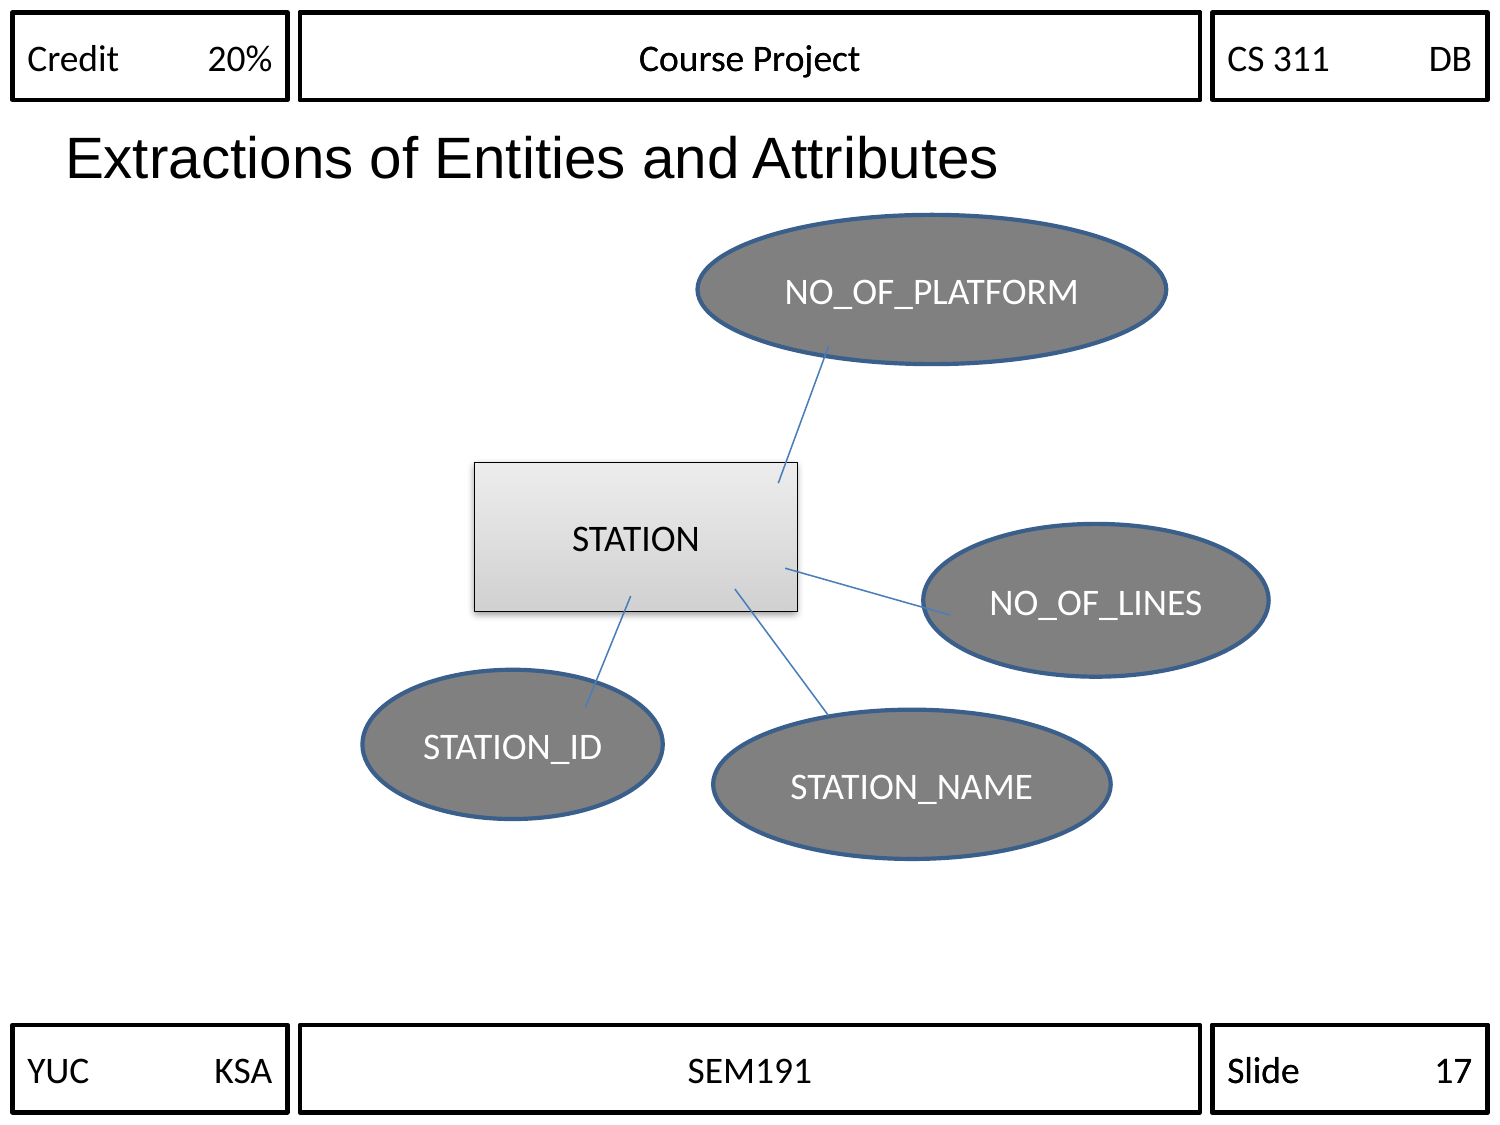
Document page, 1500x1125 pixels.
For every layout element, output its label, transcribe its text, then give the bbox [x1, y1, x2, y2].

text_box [585, 595, 631, 708]
text_box Slide 17 [1210, 1023, 1490, 1115]
text_box NO_OF_PLATFORM [695, 212, 1169, 367]
text_box STATION [474, 462, 798, 612]
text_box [778, 345, 829, 484]
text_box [734, 588, 829, 716]
text_box YUC KSA [10, 1023, 290, 1115]
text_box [784, 567, 951, 616]
list Extractions of Entities and Attributes [50, 112, 1450, 225]
text_box NO_OF_LINES [928, 521, 1271, 679]
text_box Course Project [298, 10, 1202, 102]
text_box STATION_ID [360, 667, 665, 822]
text_box STATION_NAME [711, 707, 1113, 862]
